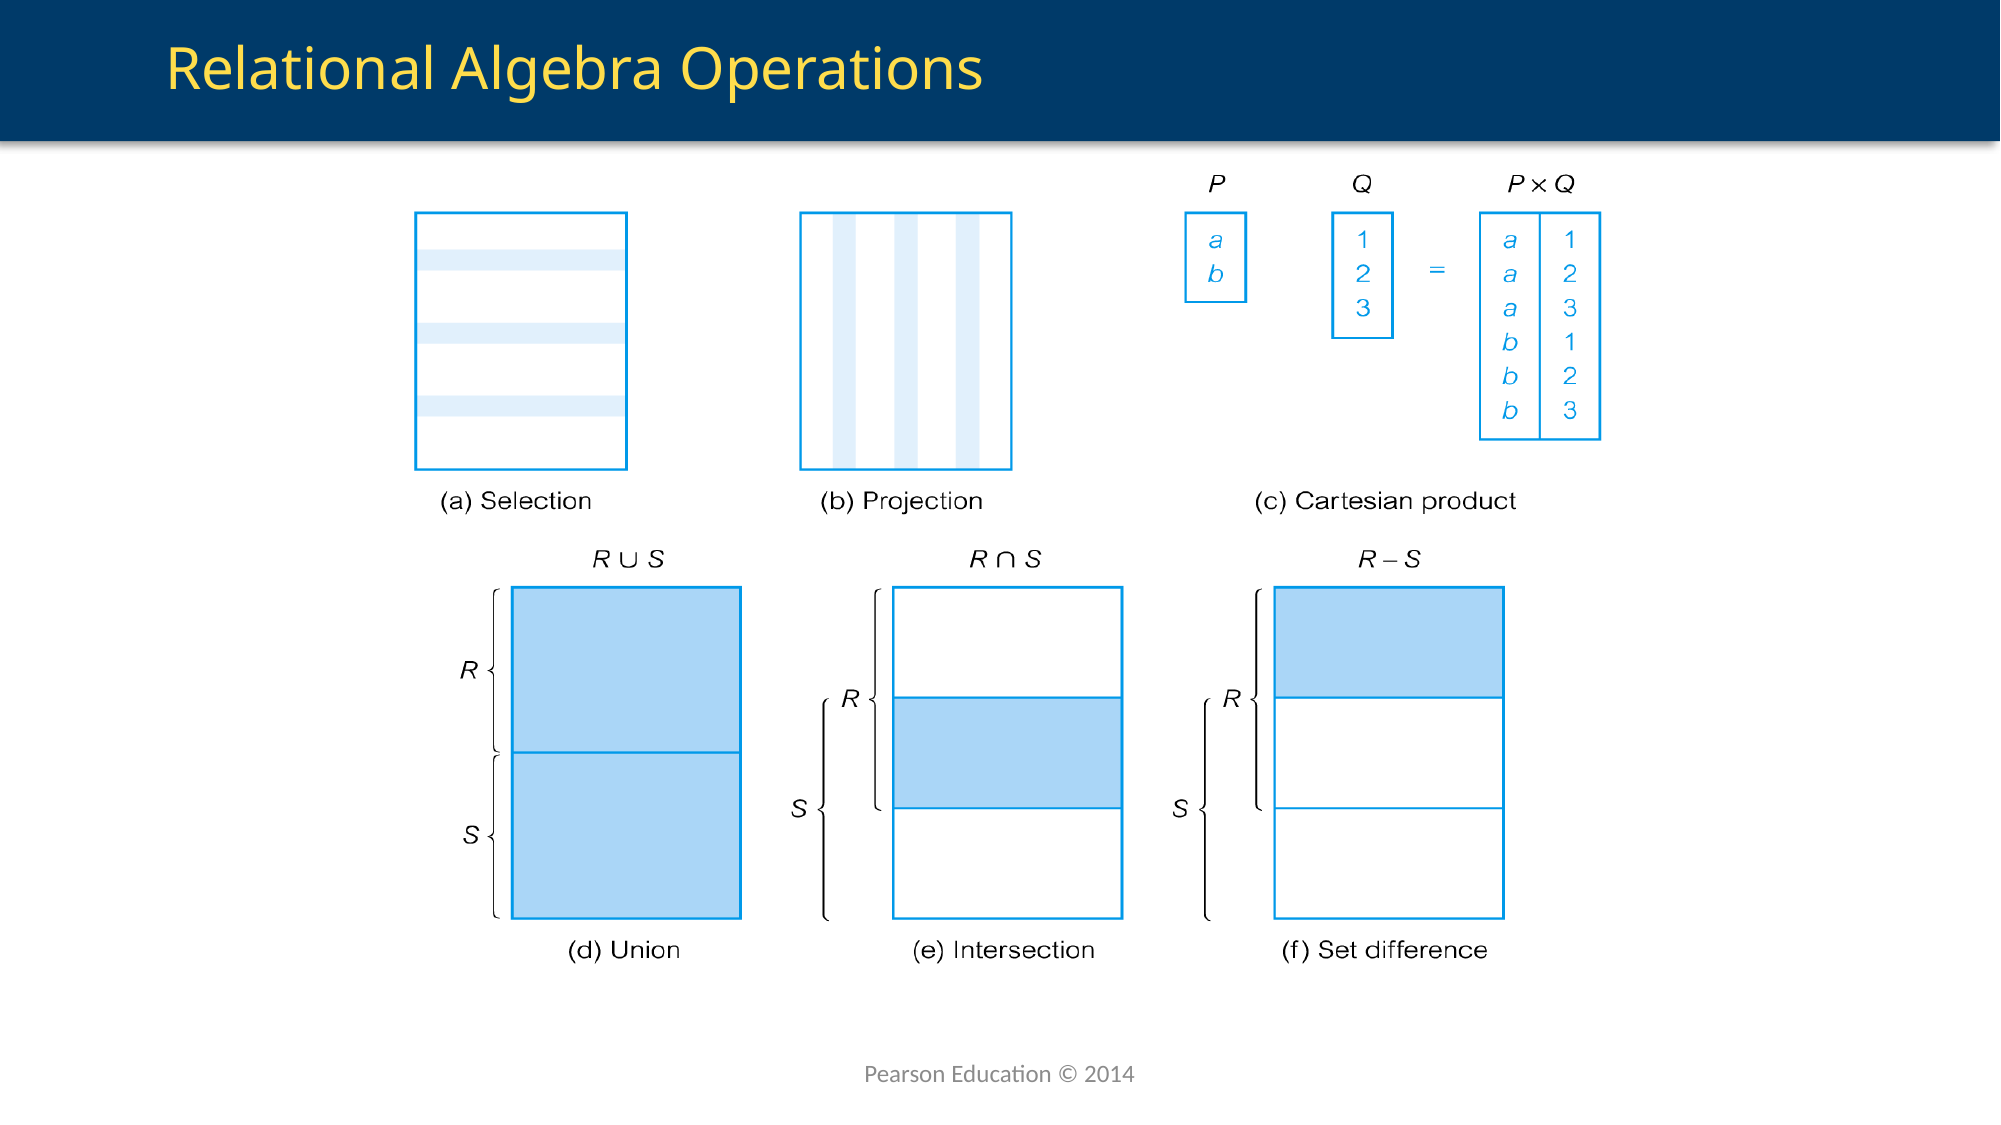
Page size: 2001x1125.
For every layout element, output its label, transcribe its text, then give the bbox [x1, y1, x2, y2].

title Relational Algebra Operations [0, 0, 2000, 142]
picture [385, 154, 1615, 971]
footer Pearson Education © 2014 [662, 1042, 1338, 1103]
